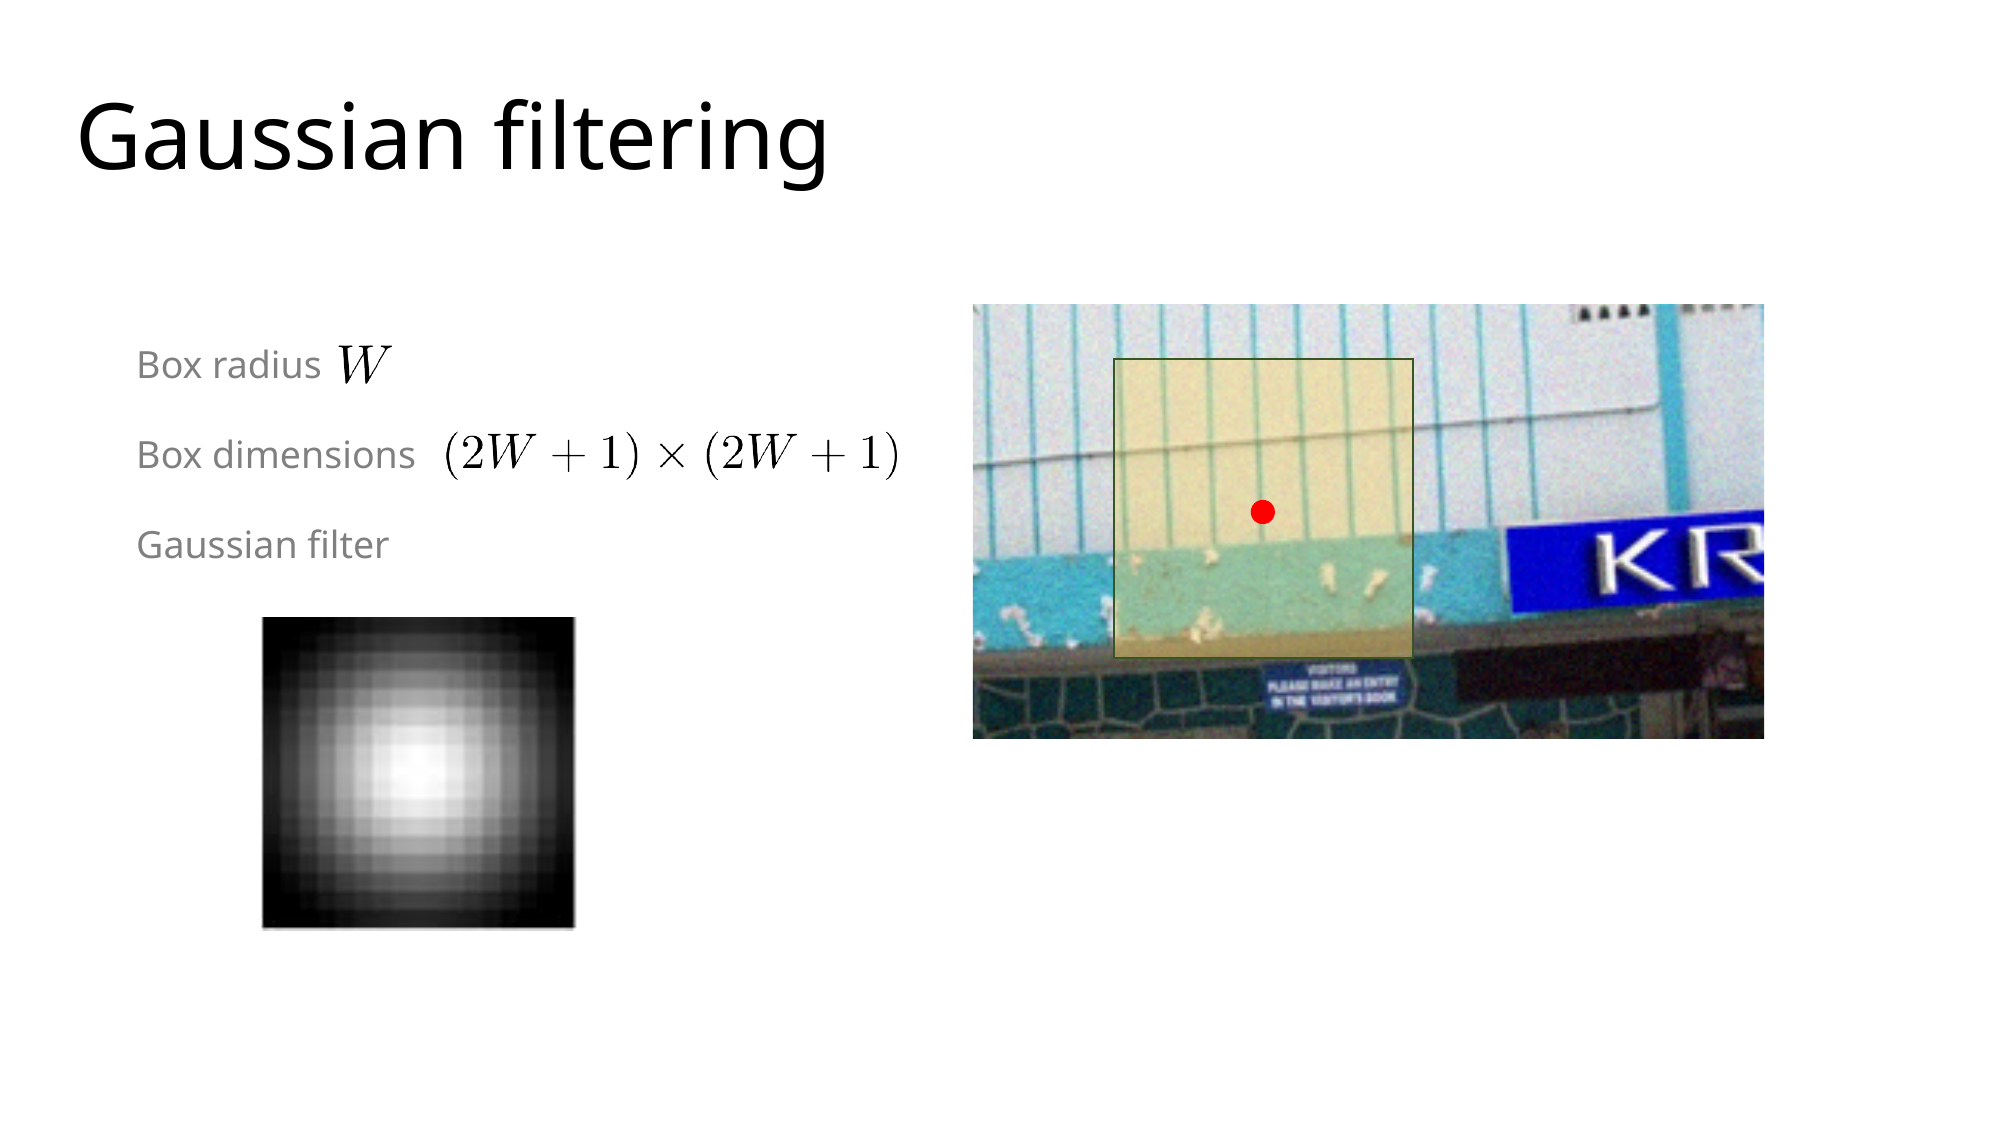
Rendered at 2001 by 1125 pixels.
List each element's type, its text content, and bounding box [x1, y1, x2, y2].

text_box Box radius Box dimensions Gaussian filter [121, 333, 794, 574]
picture [261, 617, 579, 931]
title Gaussian filtering [60, 0, 1786, 197]
picture [446, 431, 897, 481]
picture [972, 304, 1765, 739]
picture [338, 345, 392, 384]
